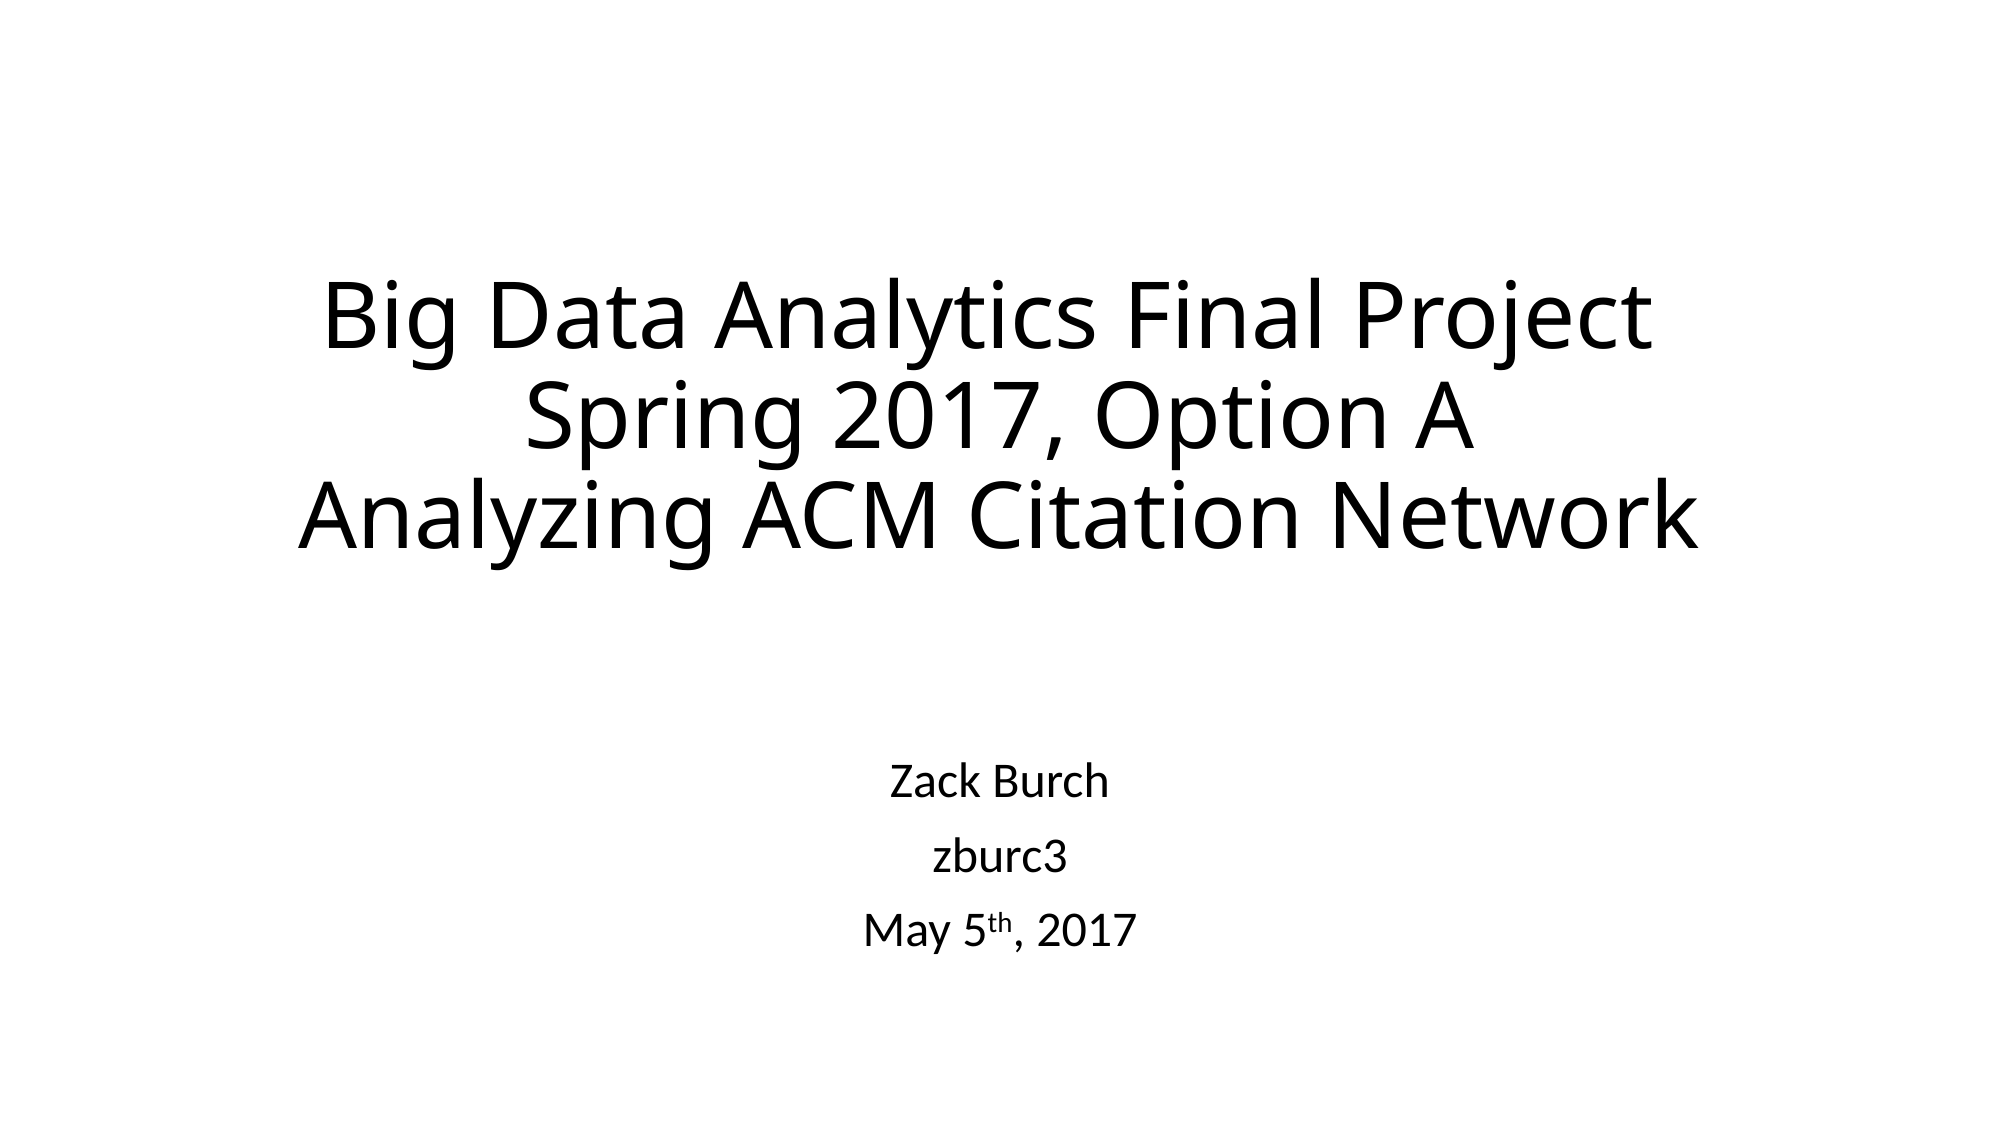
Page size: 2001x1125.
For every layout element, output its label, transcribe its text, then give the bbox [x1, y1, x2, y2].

title Big Data Analytics Final Project Spring 2017, Option A Analyzing ACM Citation Network [249, 184, 1750, 576]
subtitle Zack Burch zburc3 May 5th, 2017 [249, 590, 1750, 984]
